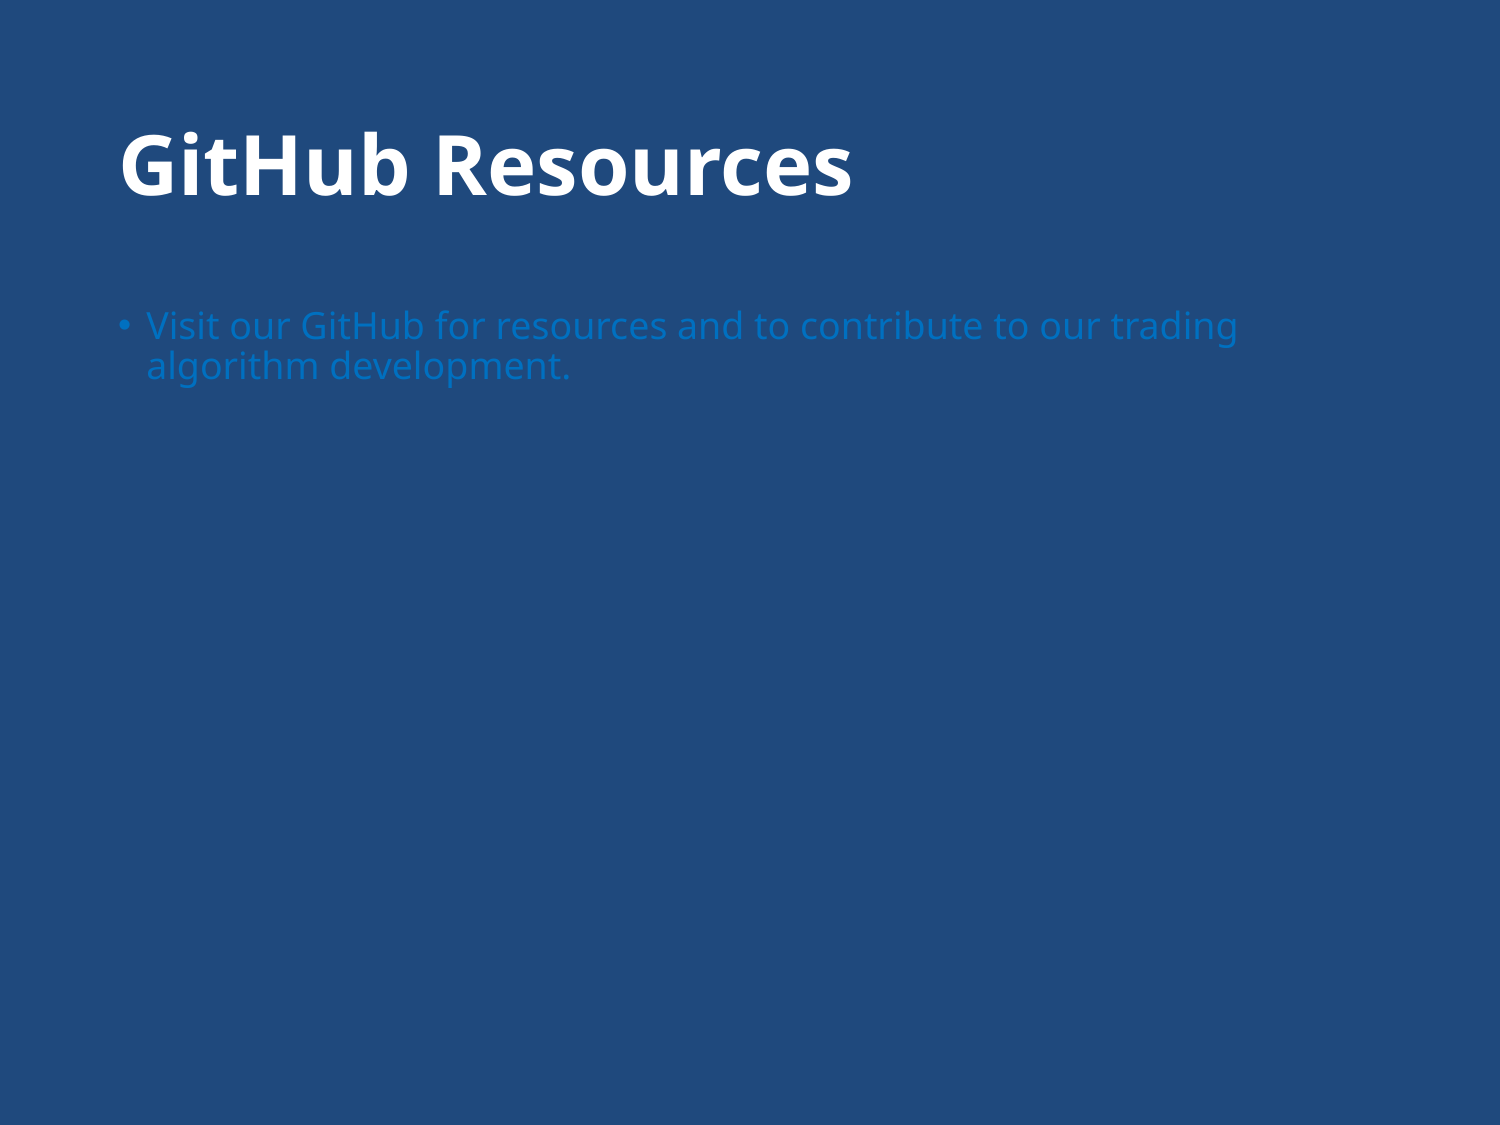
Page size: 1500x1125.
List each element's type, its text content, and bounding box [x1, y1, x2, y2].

list Visit our GitHub for resources and to contribute to our trading algorithm development. [103, 299, 1397, 1014]
title GitHub Resources [103, 59, 1397, 278]
